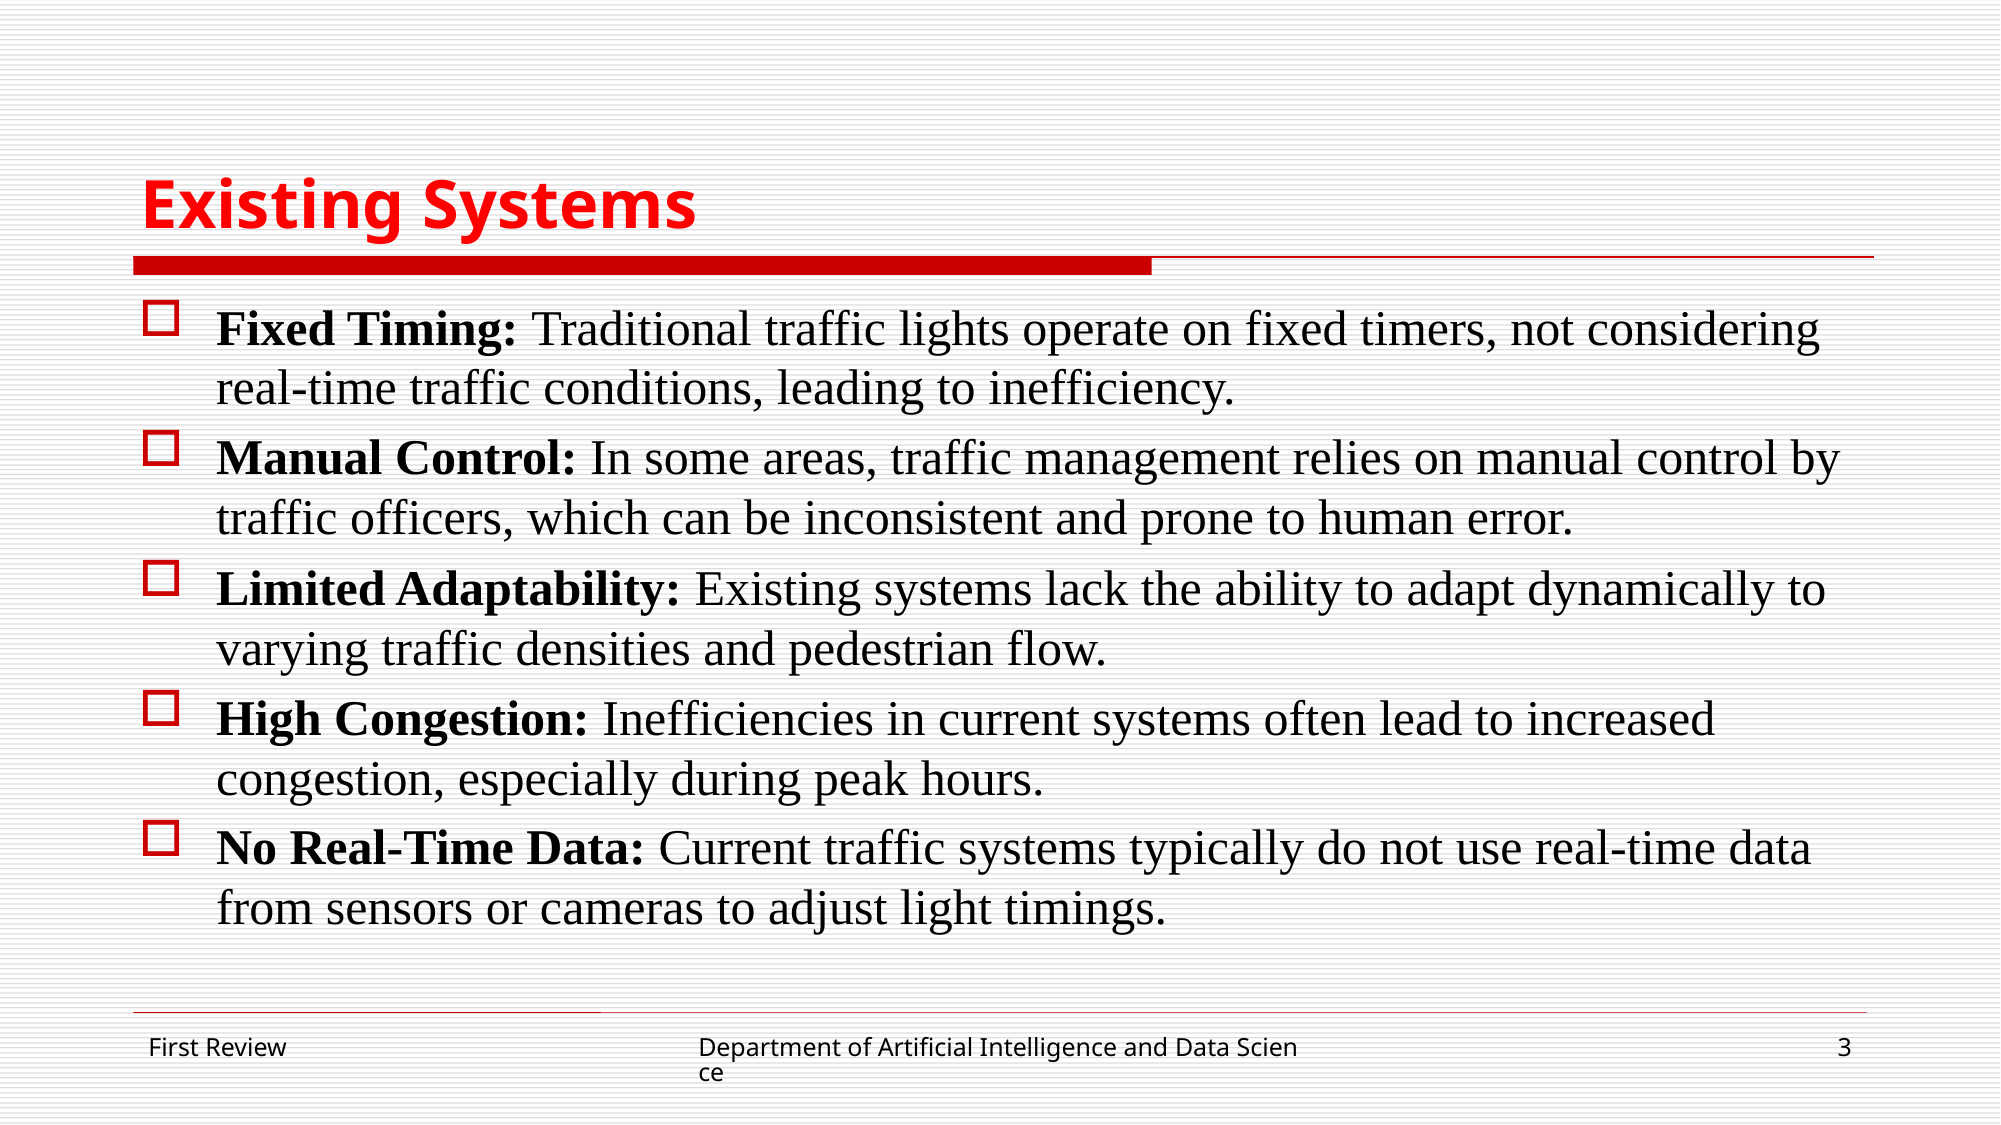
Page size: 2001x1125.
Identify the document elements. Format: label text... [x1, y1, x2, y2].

picture [0, 0, 2001, 1125]
list Fixed Timing: Traditional traffic lights operate on fixed timers, not considering real-time traffic conditions, leading to inefficiency. Manual Control: In some areas, traffic management relies on manual control by traffic officers, which can be inconsistent and prone to human error. Limited Adaptability: Existing systems lack the ability to adapt dynamically to varying traffic densities and pedestrian flow. High Congestion: Inefficiencies in current systems often lead to increased congestion, especially during peak hours. No Real-Time Data: Current traffic systems typically do not use real-time data from sensors or cameras to adjust light timings. [123, 287, 1874, 988]
title Existing Systems [125, 50, 1876, 250]
footer Department of Artificial Intelligence and Data Science [683, 1024, 1317, 1103]
slide_number First Review [133, 1024, 567, 1103]
slide_number 3 [1433, 1024, 1867, 1103]
